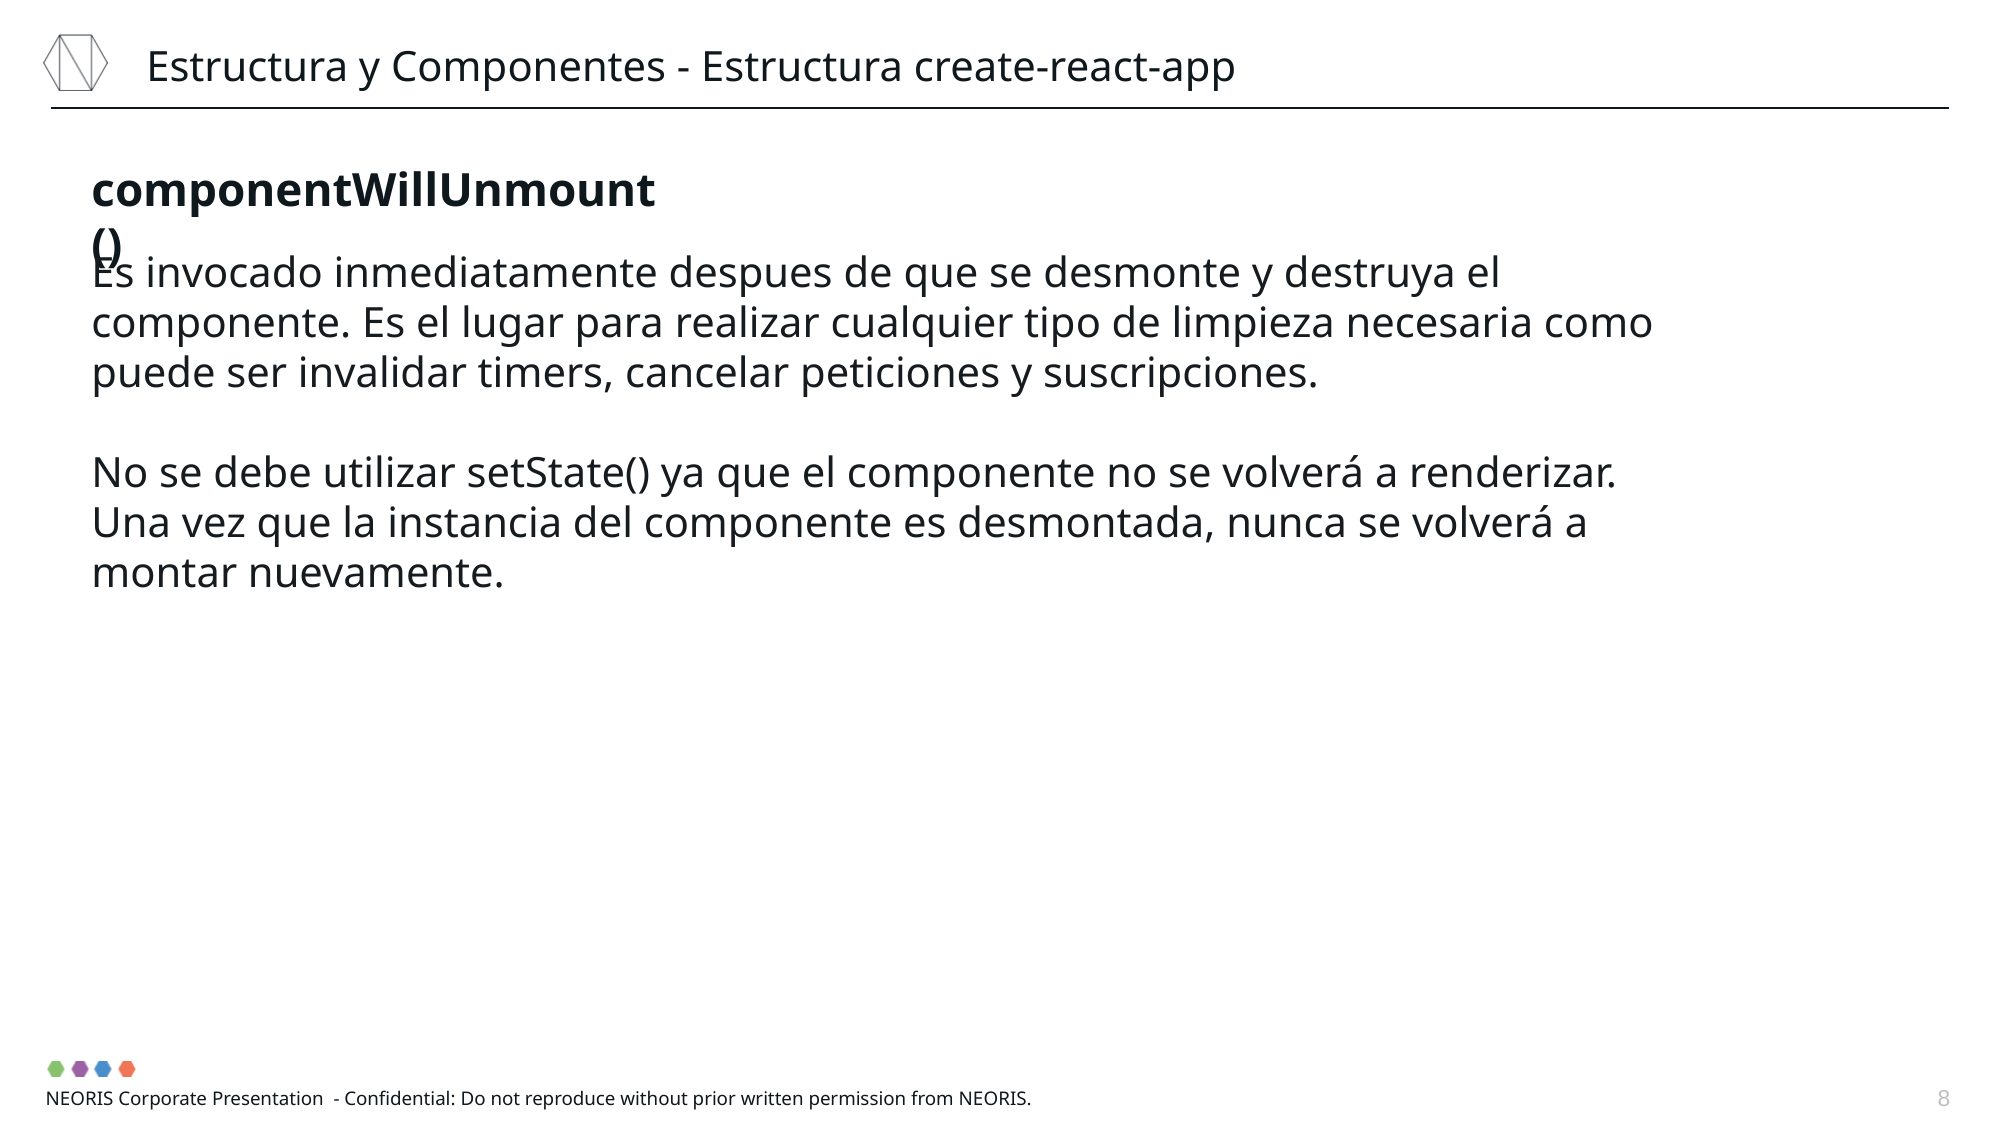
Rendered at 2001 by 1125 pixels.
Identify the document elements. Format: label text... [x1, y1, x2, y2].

text_box Es invocado inmediatamente despues de que se desmonte y destruya el componente. Es el lugar para realizar cualquier tipo de limpieza necesaria como puede ser invalidar timers, cancelar peticiones y suscripciones. No se debe utilizar setState() ya que el componente no se volverá a renderizar. Una vez que la instancia del componente es desmontada, nunca se volverá a montar nuevamente. [76, 238, 1695, 1011]
picture [43, 34, 108, 91]
list Estructura y Componentes - Estructura create-react-app [131, 32, 1949, 103]
text_box componentWillUnmount() [76, 153, 686, 211]
picture [47, 1061, 136, 1077]
text_box [103, 134, 1722, 259]
